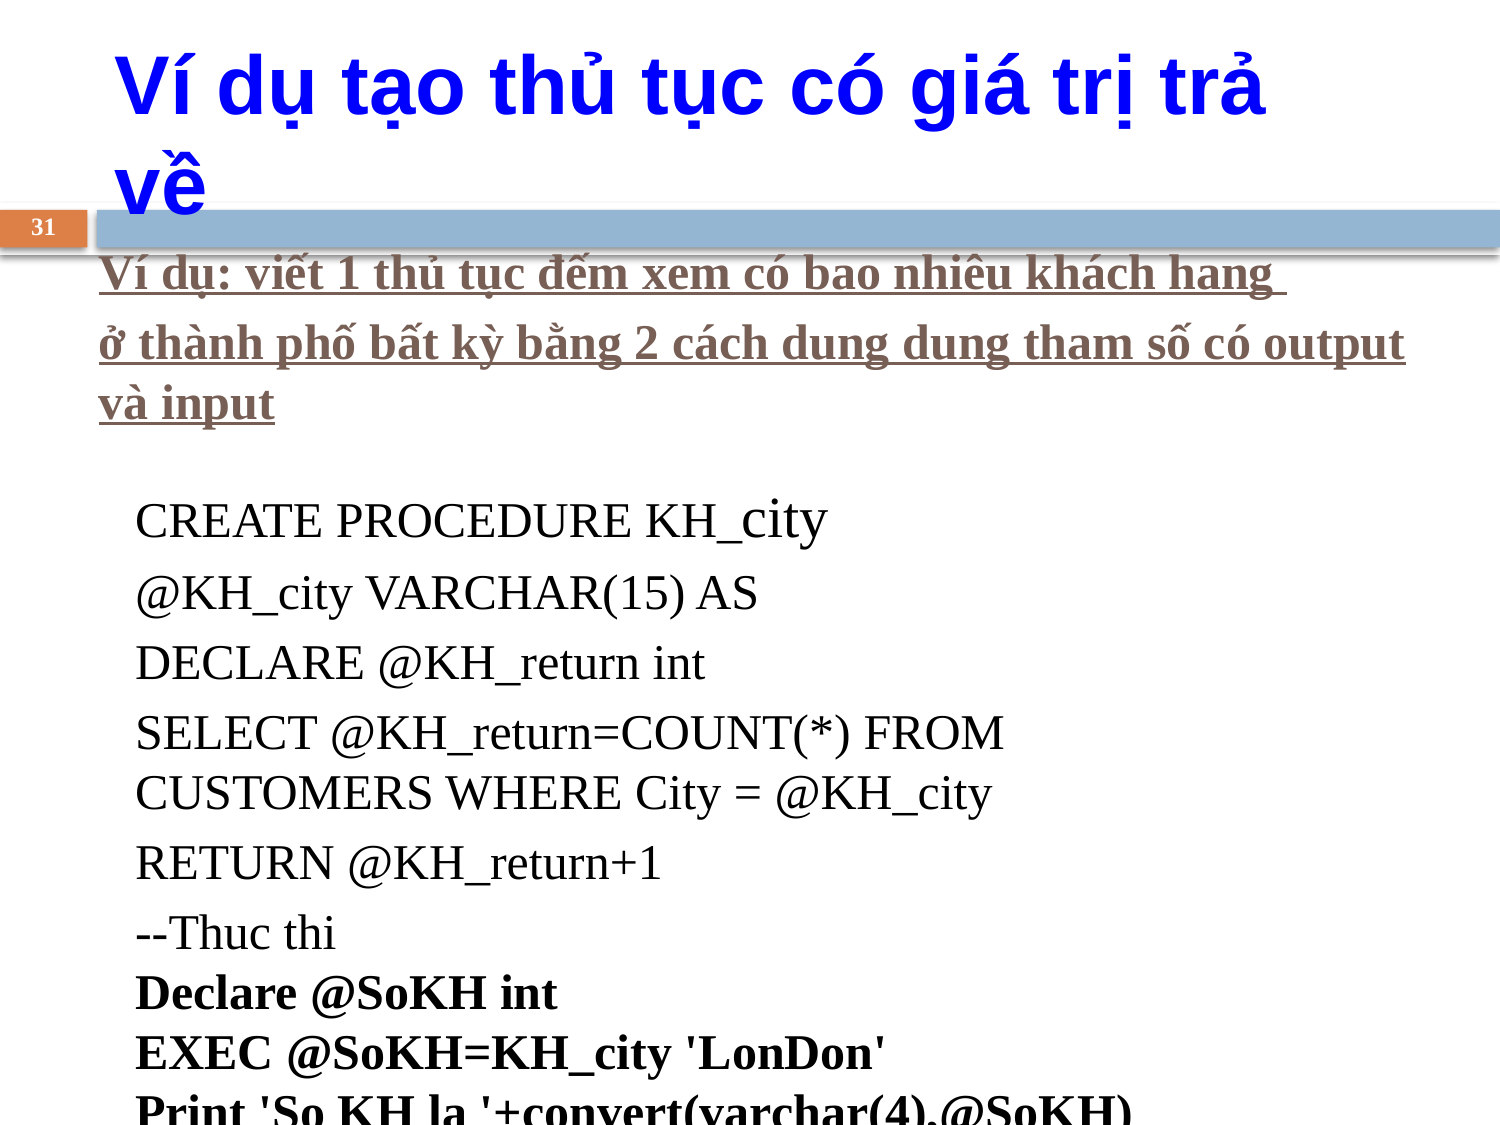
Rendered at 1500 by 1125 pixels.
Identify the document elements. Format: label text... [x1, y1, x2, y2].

slide_number 31 [0, 208, 88, 249]
title Ví dụ tạo thủ tục có giá trị trả về [99, 37, 1379, 225]
text_box CREATE PROCEDURE KH_city @KH_city VARCHAR(15) AS DECLARE @KH_return int SELECT @KH_return=COUNT(*) FROM CUSTOMERS WHERE City = @KH_city RETURN @KH_return+1 --Thuc thi Declare @SoKH int EXEC @SoKH=KH_city 'LonDon' Print 'So KH la '+convert(varchar(4),@SoKH) [120, 471, 1278, 1125]
text_box Ví dụ: viết 1 thủ tục đếm xem có bao nhiêu khách hang ở thành phố bất kỳ bằng 2 cách dung dung tham số có output và input [84, 231, 1450, 437]
